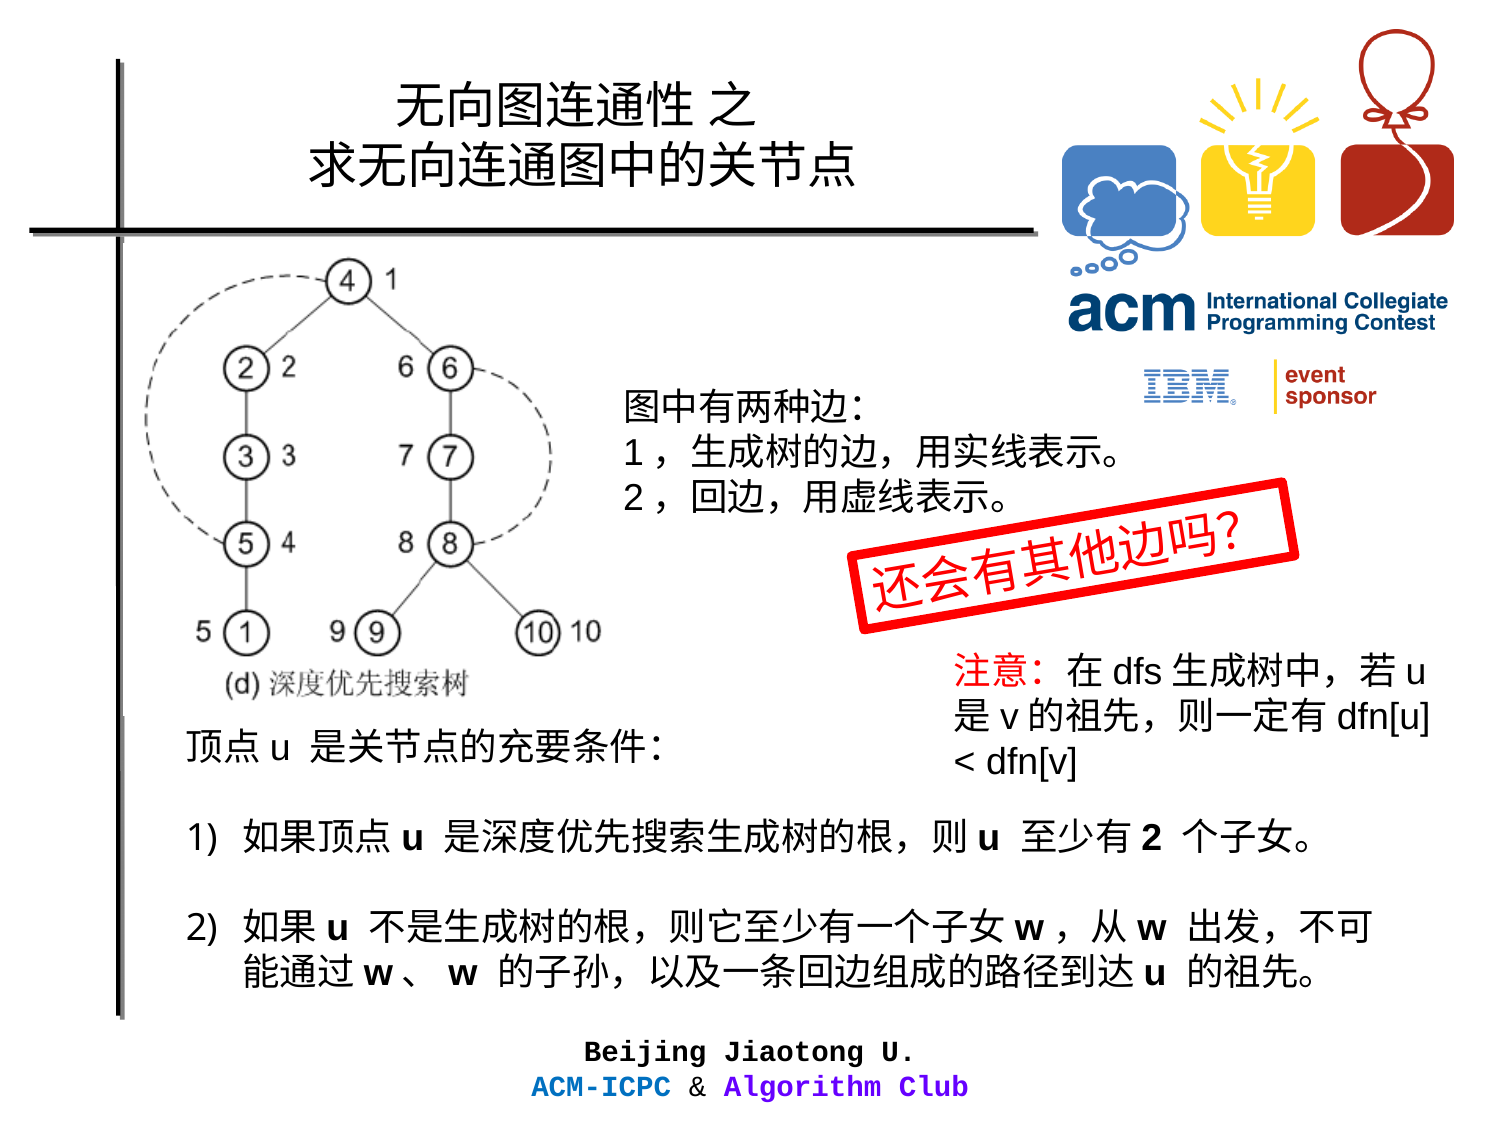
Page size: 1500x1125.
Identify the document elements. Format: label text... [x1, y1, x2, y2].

text_box 顶点u 是关节点的充要条件： 如果顶点u 是深度优先搜索生成树的根，则u 至少有2 个子女。 如果u 不是生成树的根，则它至少有一个子女w，从w 出发，不可能通过w、w 的子孙，以及一条回边组成的路径到达u 的祖先。 [171, 715, 1424, 1001]
picture [1062, 29, 1454, 414]
text_box 还会有其他边吗？ [851, 482, 1295, 630]
text_box 无向图连通性 之 求无向连通图中的关节点 [292, 66, 872, 202]
text_box 图中有两种边： 1，生成树的边，用实线表示。 2，回边，用虚线表示。 [614, 375, 1140, 526]
picture [123, 243, 609, 716]
text_box 注意：在dfs生成树中，若u是v的祖先，则一定有dfn[u] < dfn[v] [938, 639, 1453, 790]
